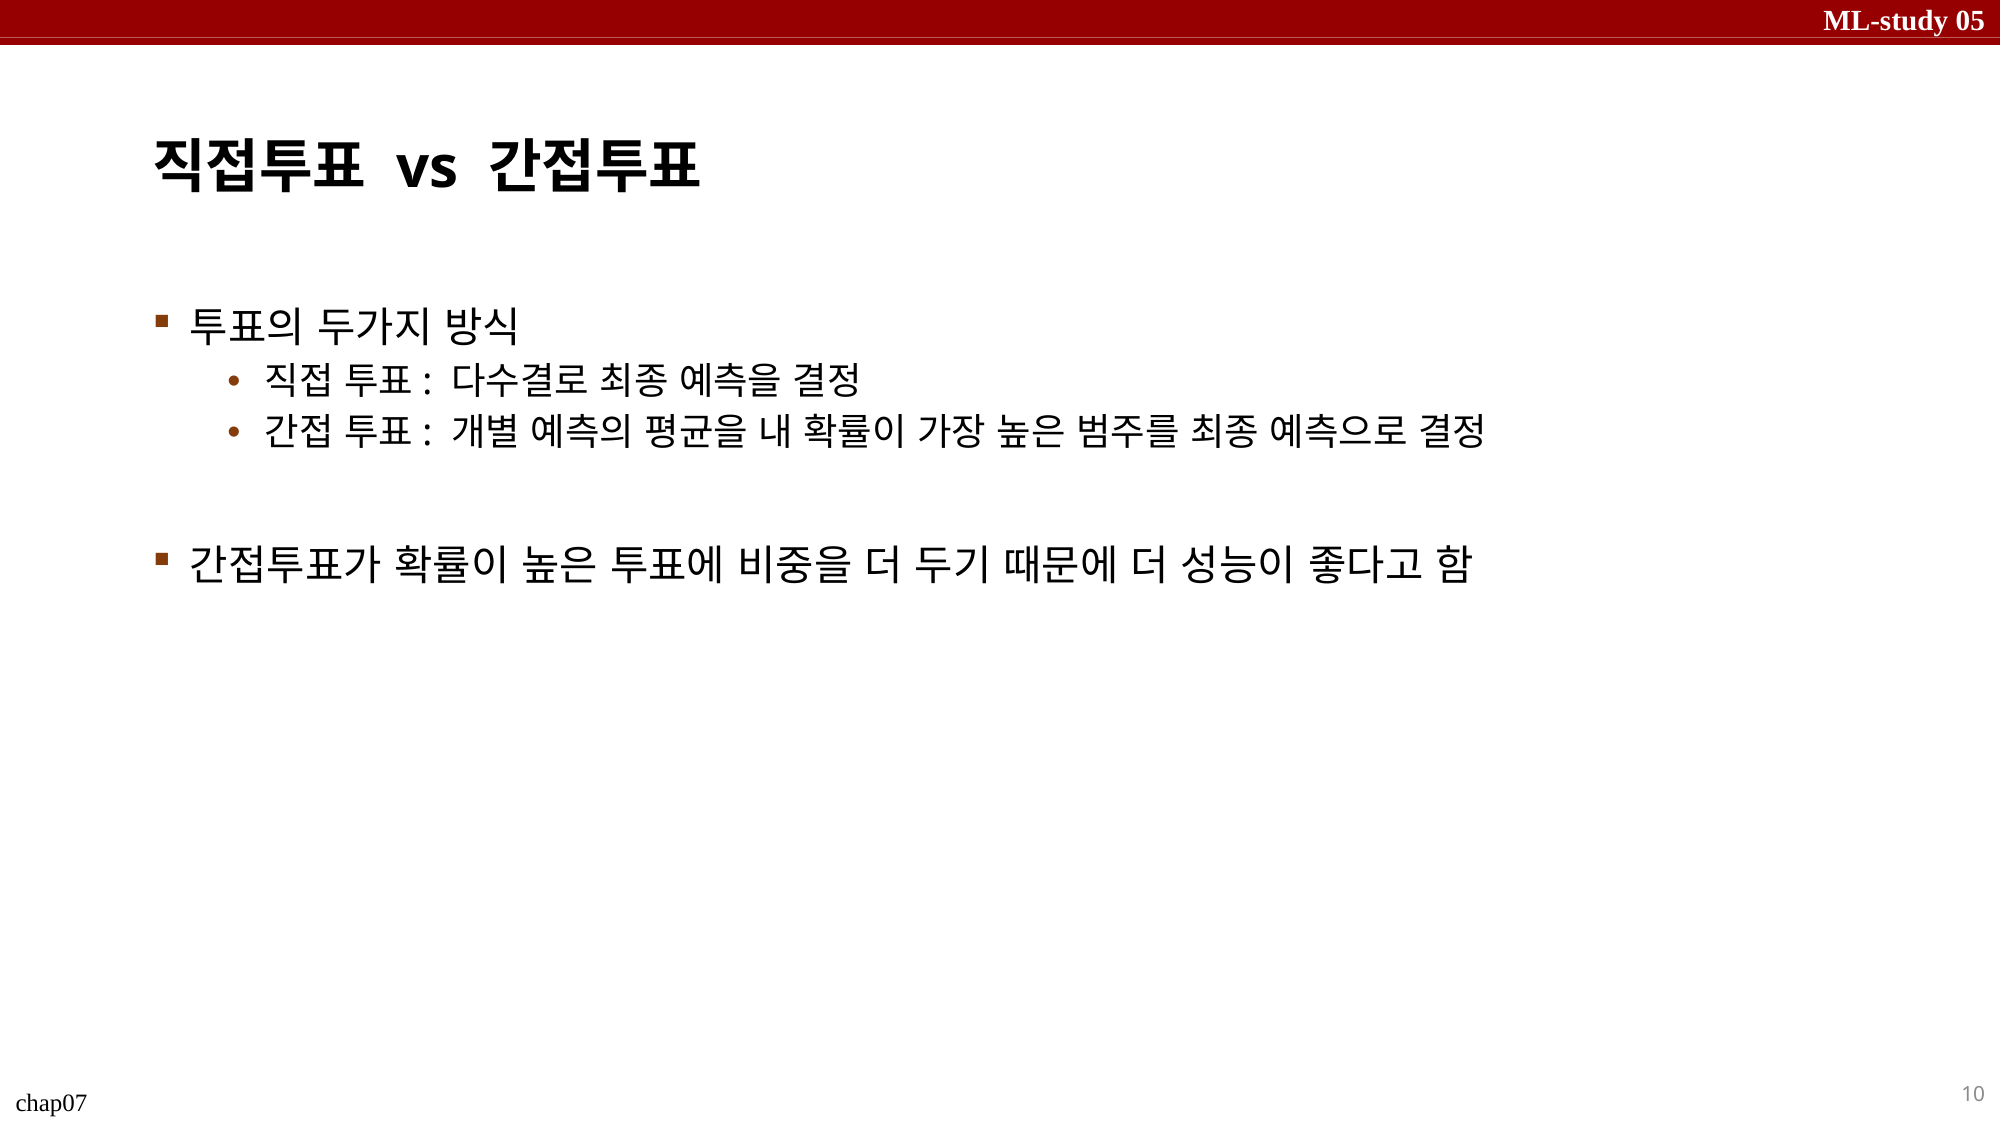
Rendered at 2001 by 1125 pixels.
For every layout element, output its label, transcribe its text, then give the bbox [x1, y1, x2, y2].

title 직접투표 vs 간접투표 [137, 59, 1863, 278]
slide_number 10 [1550, 1065, 2000, 1125]
list 투표의 두가지 방식 직접 투표: 다수결로 최종 예측을 결정 간접 투표: 개별 예측의 평균을 내 확률이 가장 높은 범주를 최종 예측으로 결정 간접투표가 확률이 높은 투표에 비중을 더 두기 때문에 더 성능이 좋다고 함 [137, 299, 1863, 1014]
